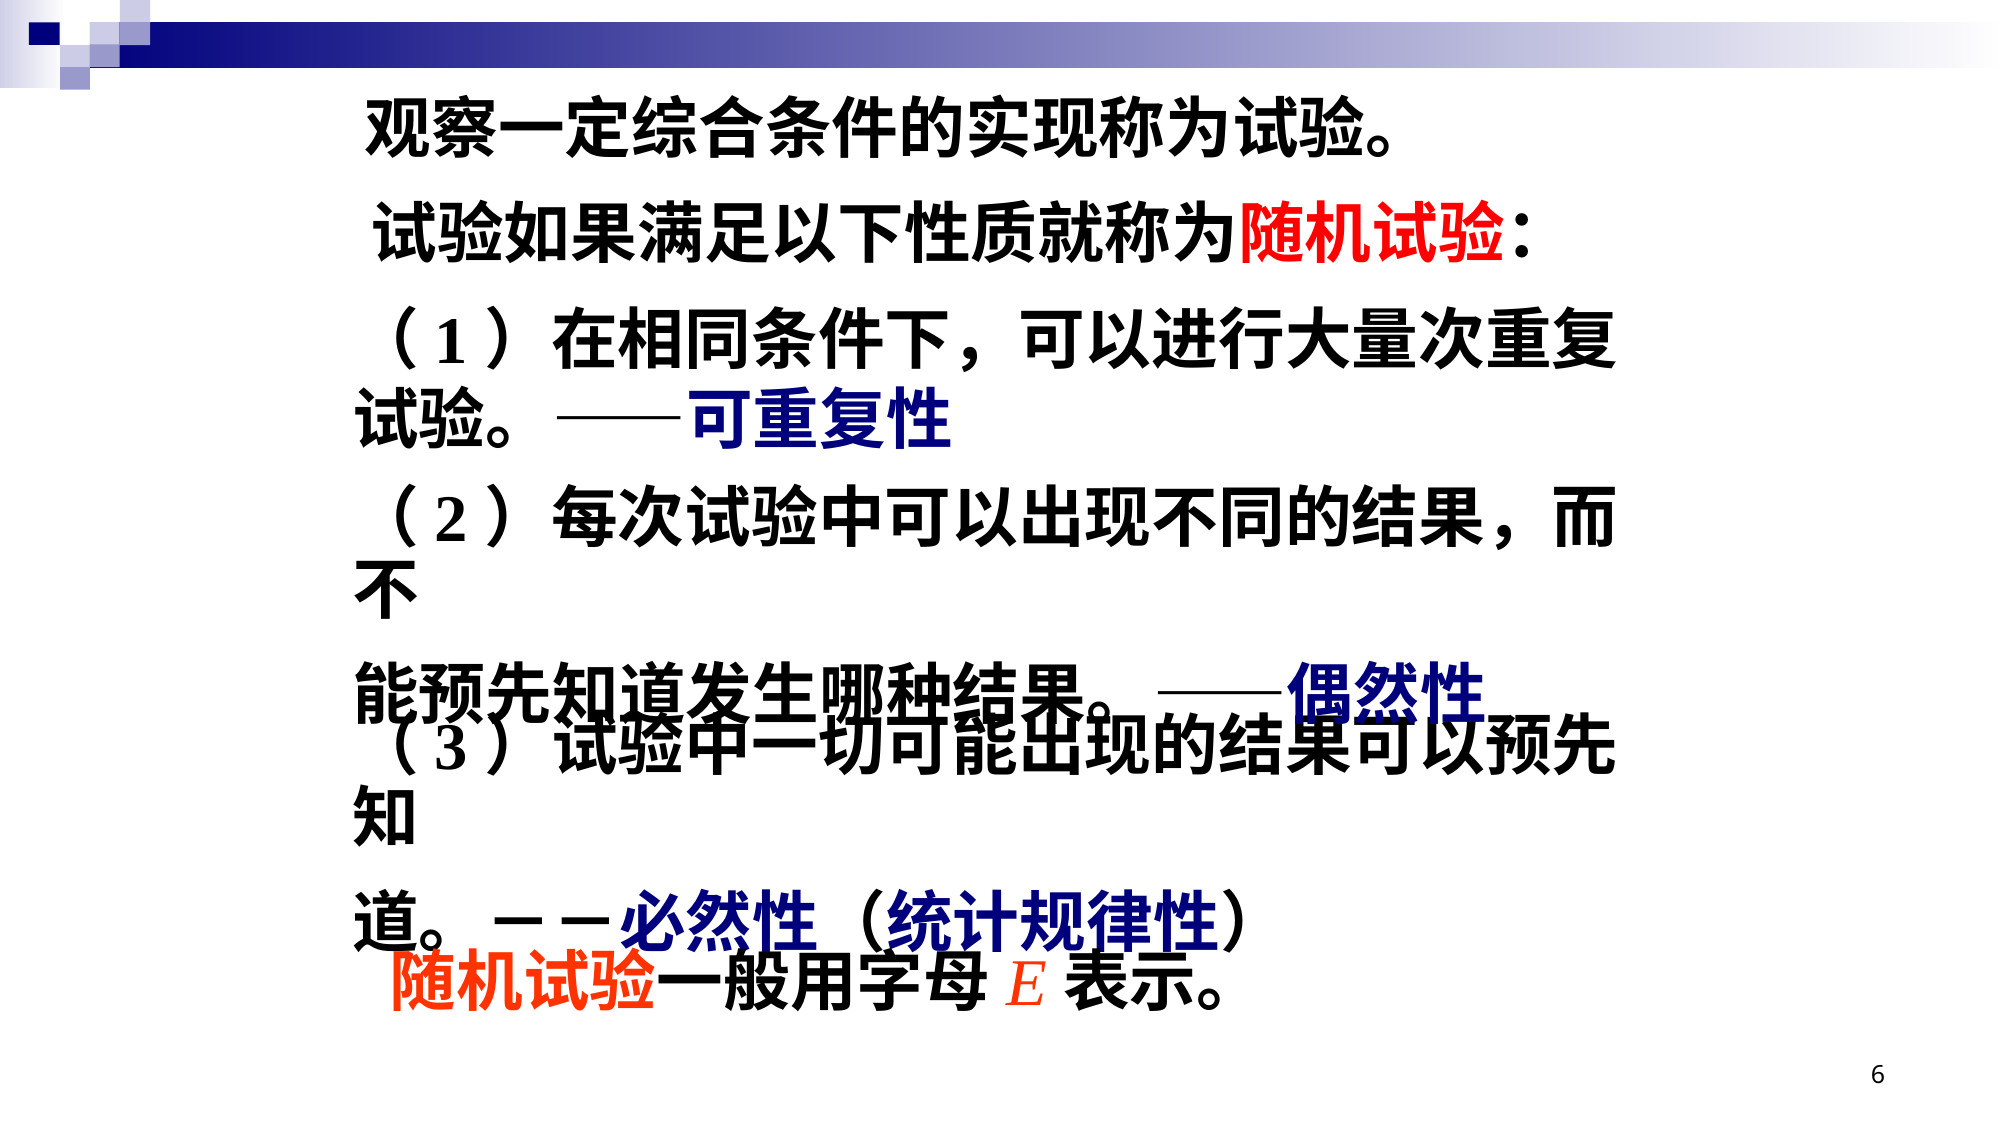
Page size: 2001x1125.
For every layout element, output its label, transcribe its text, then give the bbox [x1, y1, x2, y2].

text_box （1）在相同条件下，可以进行大量次重复试验。――可重复性 [337, 289, 1688, 465]
text_box 试验如果满足以下性质就称为随机试验： [356, 168, 1668, 323]
text_box 随机试验一般用字母E表示。 [374, 930, 1303, 1026]
slide_number 6 [1433, 1025, 1900, 1100]
text_box 观察一定综合条件的实现称为试验。 [349, 62, 1650, 174]
text_box （3）试验中一切可能出现的结果可以预先知 道。－－必然性（统计规律性） [337, 704, 1688, 969]
text_box （2）每次试验中可以出现不同的结果，而不 能预先知道发生哪种结果。――偶然性 [337, 476, 1675, 741]
